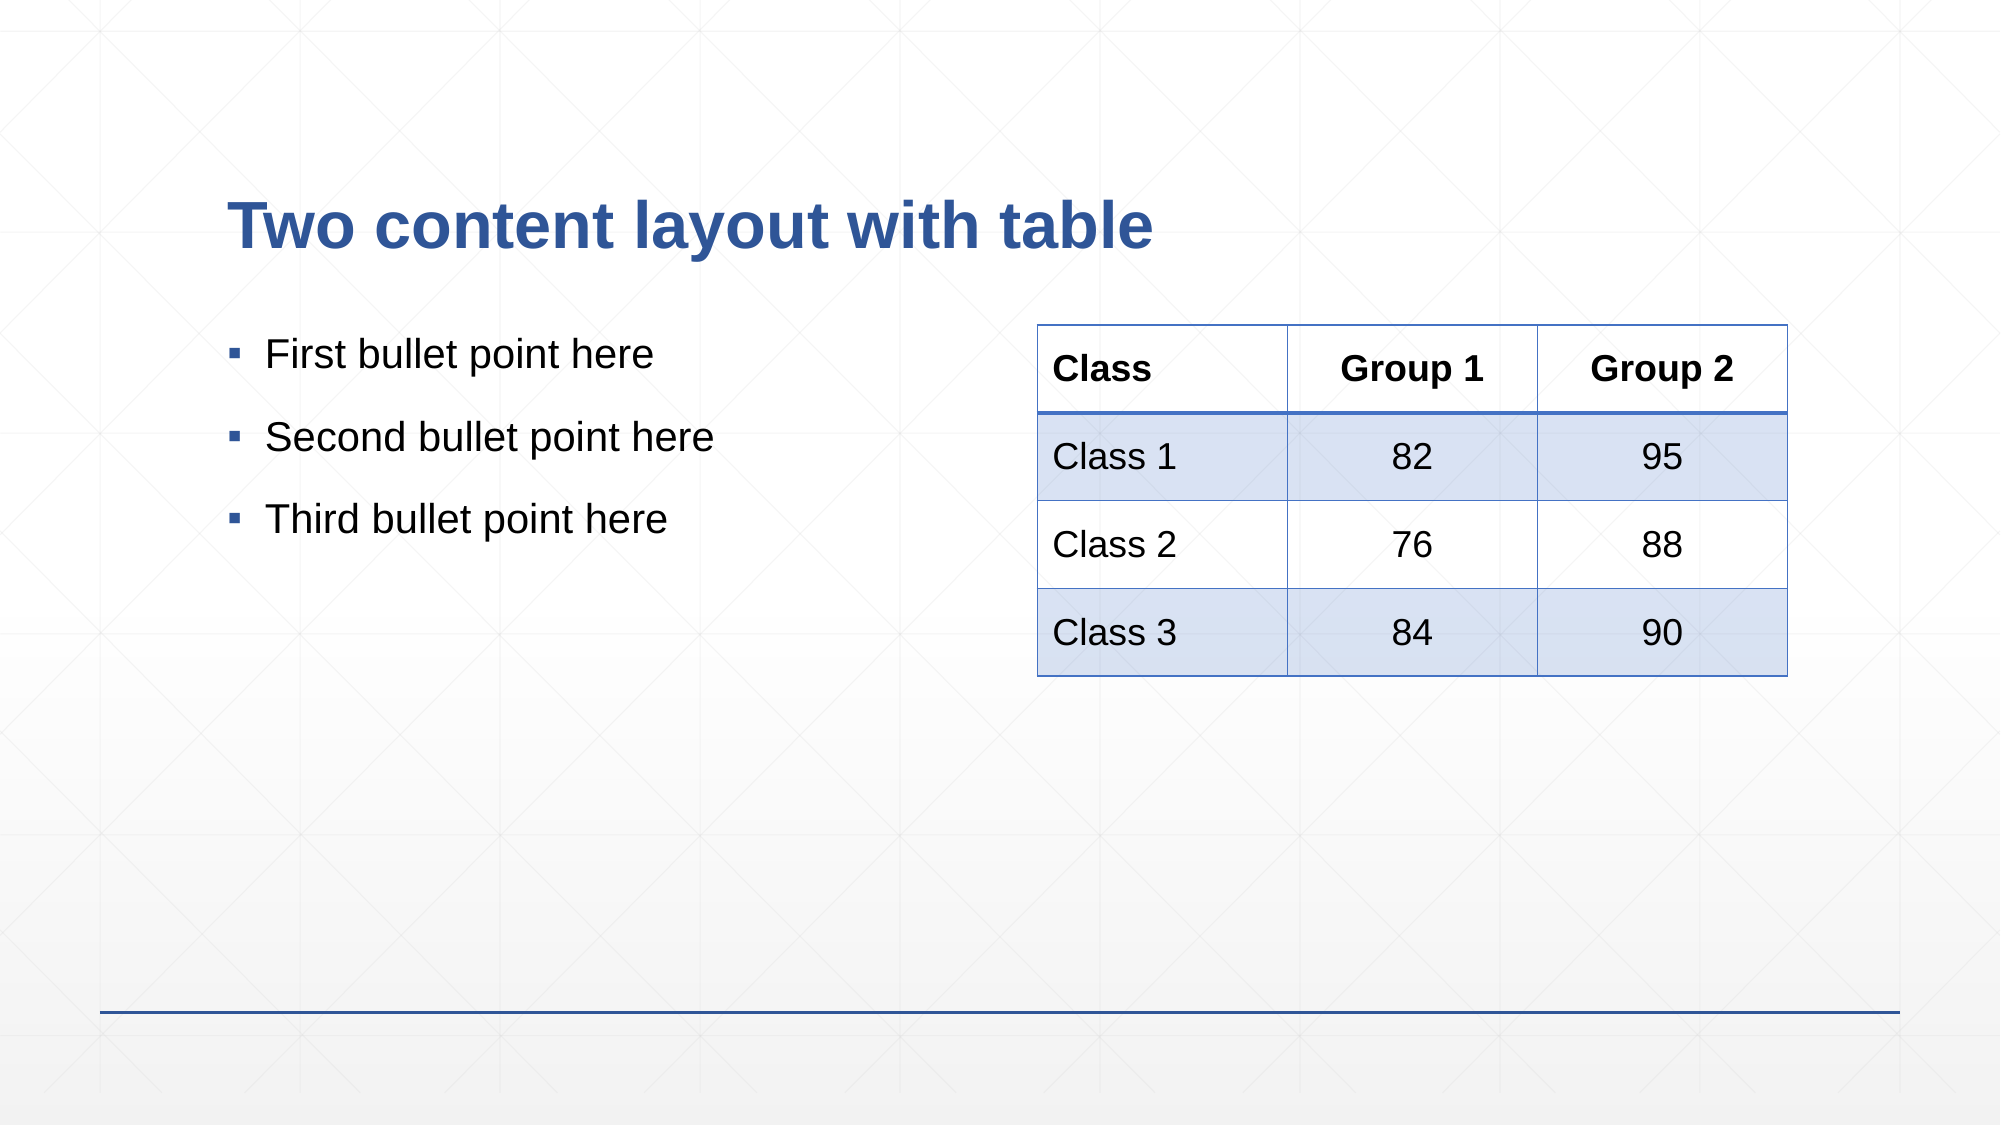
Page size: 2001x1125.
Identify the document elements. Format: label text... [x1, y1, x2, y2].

title Two content layout with table [212, 82, 1788, 271]
table_cell 95 [1538, 415, 1787, 500]
table_header Group 2 [1538, 326, 1787, 411]
table_cell Class 3 [1038, 589, 1287, 675]
table_header Group 1 [1288, 326, 1537, 411]
table_cell Class 1 [1038, 415, 1287, 500]
table_cell 82 [1288, 415, 1537, 500]
table_cell 90 [1538, 589, 1787, 675]
list First bullet point here Second bullet point here Third bullet point here [212, 324, 963, 950]
table_cell 88 [1538, 501, 1787, 588]
table_cell Class 2 [1038, 501, 1287, 588]
table_cell 84 [1288, 589, 1537, 675]
table_cell 76 [1288, 501, 1537, 588]
table_header Class [1038, 326, 1287, 411]
